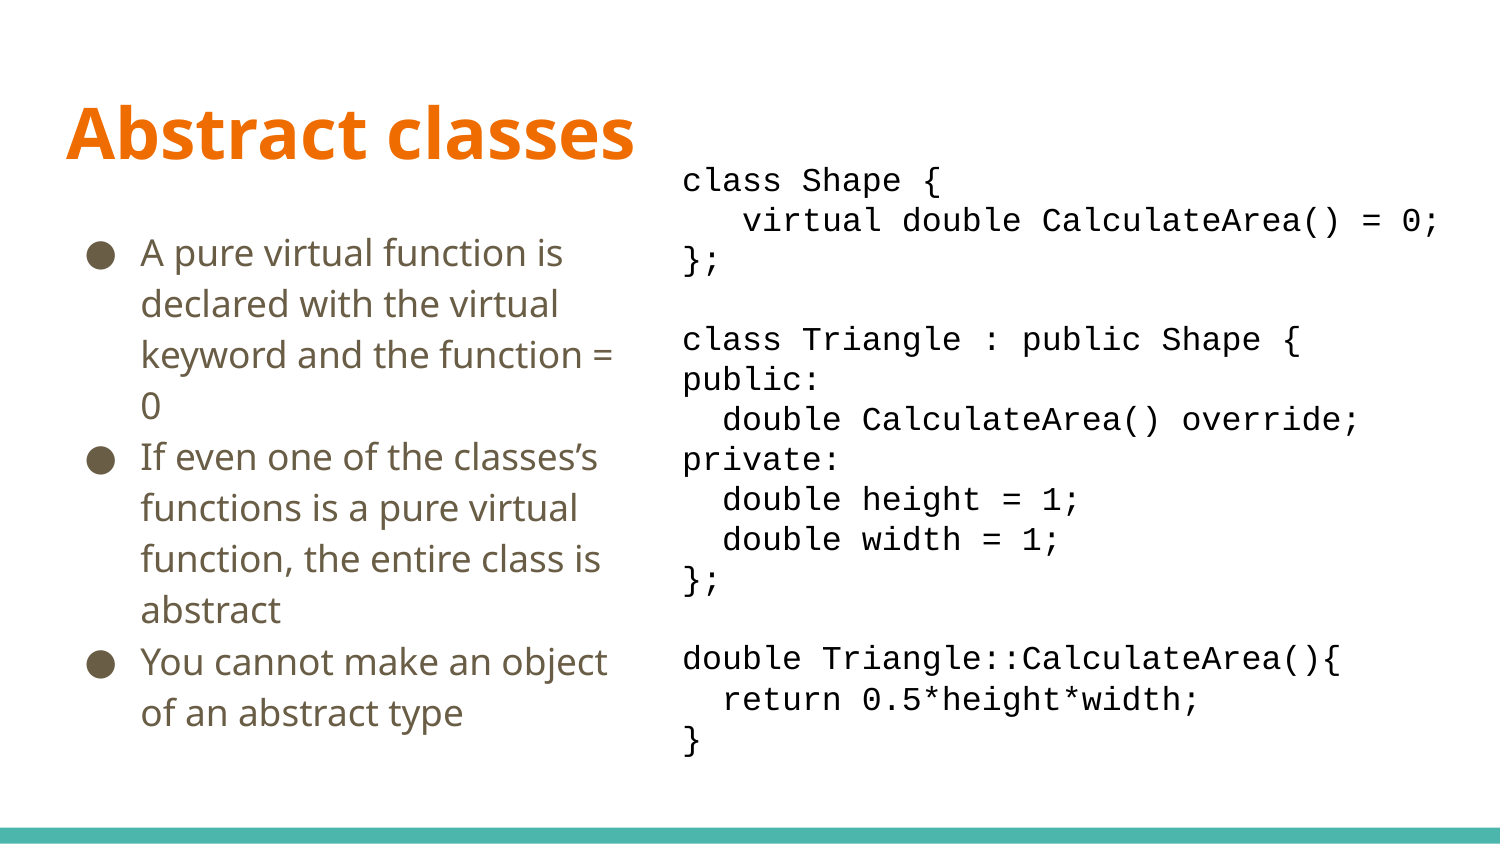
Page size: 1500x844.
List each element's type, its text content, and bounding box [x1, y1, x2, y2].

list A pure virtual function is declared with the virtual keyword and the function = 0 If even one of the classes’s functions is a pure virtual function, the entire class is abstract You cannot make an object of an abstract type [51, 207, 639, 750]
title Abstract classes [51, 72, 1449, 189]
text_box class Shape { virtual double CalculateArea() = 0; }; class Triangle : public Shape { public: double CalculateArea() override; private: double height = 1; double width = 1; }; double Triangle::CalculateArea(){ return 0.5*height*width; } [667, 142, 1500, 807]
